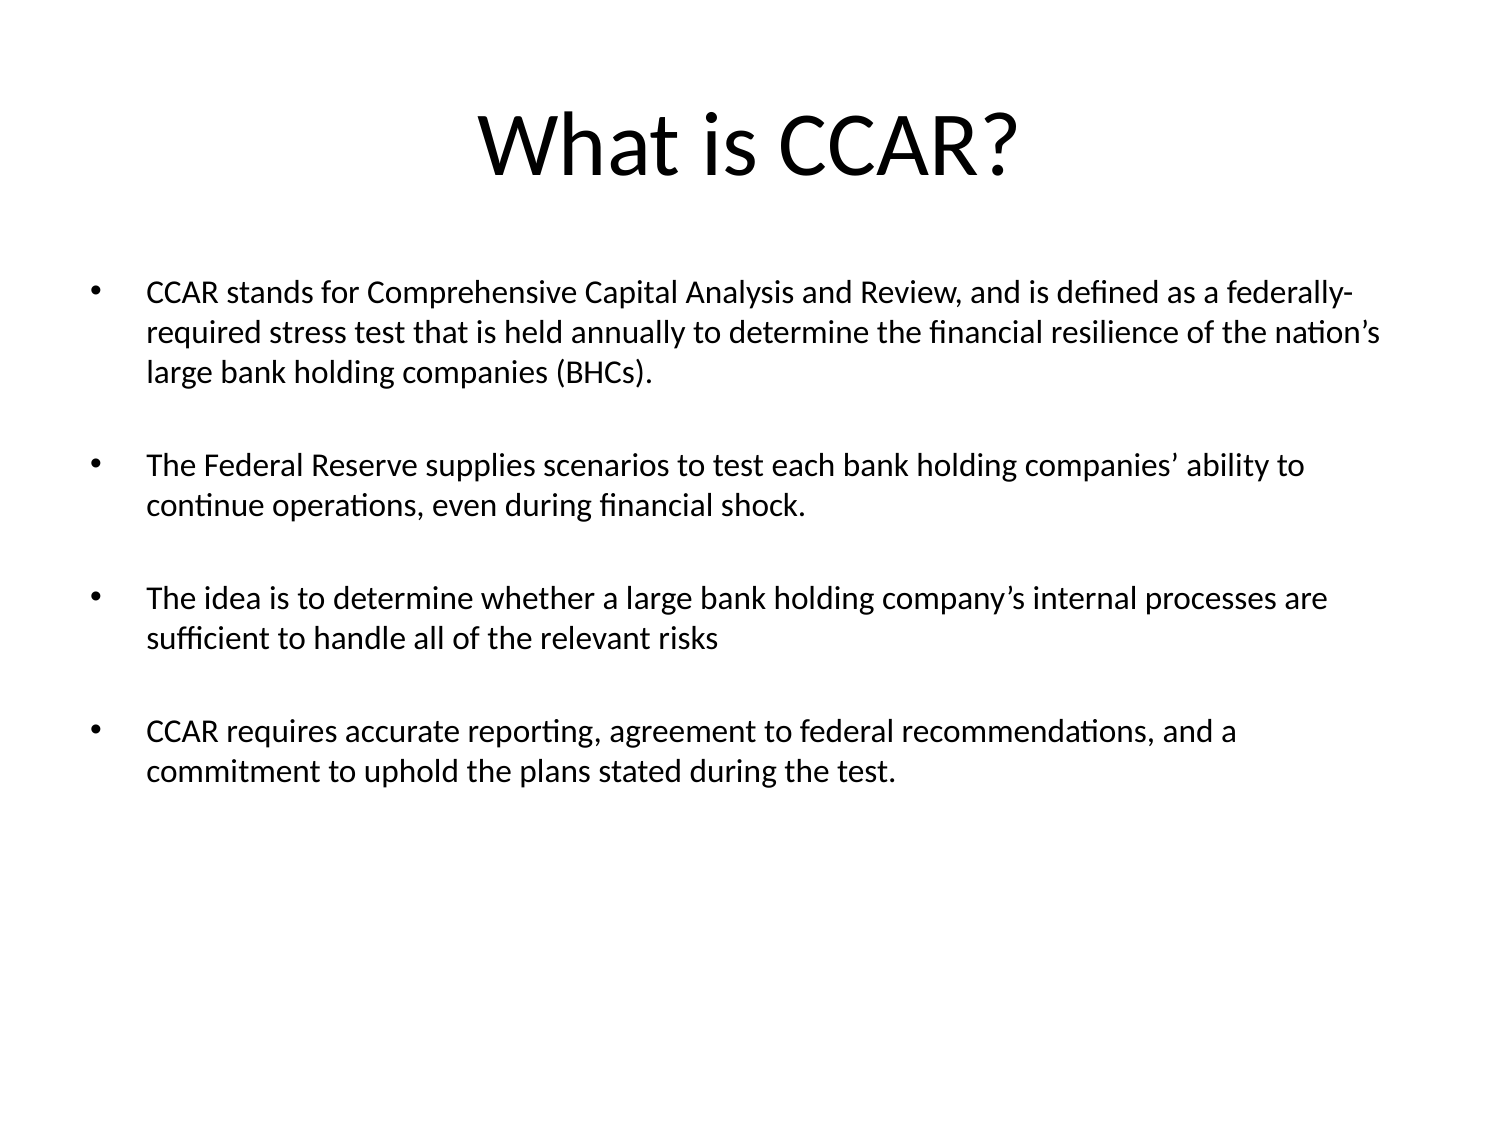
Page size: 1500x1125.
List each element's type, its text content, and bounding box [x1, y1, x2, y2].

list CCAR stands for Comprehensive Capital Analysis and Review, and is defined as a federally-required stress test that is held annually to determine the financial resilience of the nation’s large bank holding companies (BHCs). The Federal Reserve supplies scenarios to test each bank holding companies’ ability to continue operations, even during financial shock. The idea is to determine whether a large bank holding company’s internal processes are sufficient to handle all of the relevant risks CCAR requires accurate reporting, agreement to federal recommendations, and a commitment to uphold the plans stated during the test. [75, 262, 1425, 1005]
title What is CCAR? [75, 45, 1425, 233]
